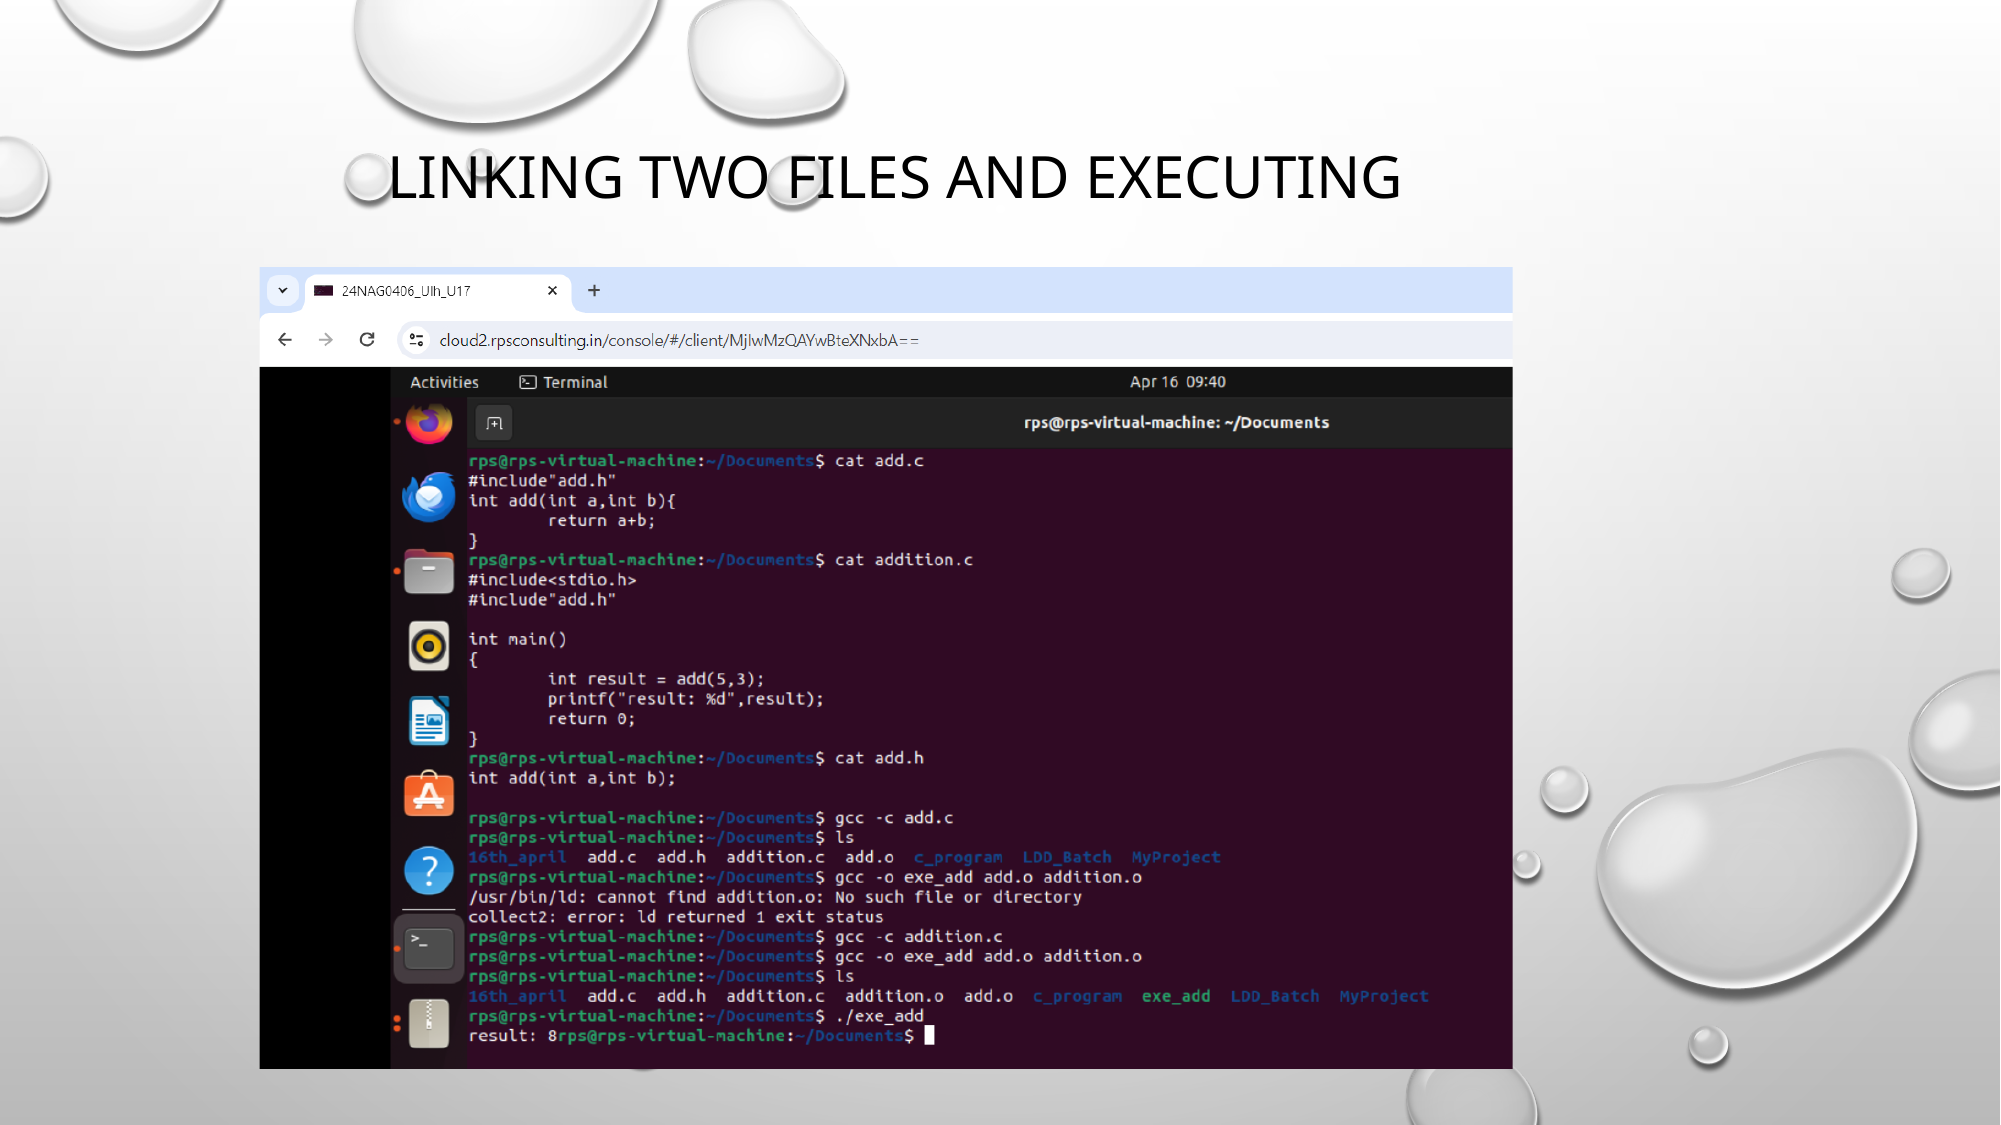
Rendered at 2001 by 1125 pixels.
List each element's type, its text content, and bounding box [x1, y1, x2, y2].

text_box Linking two files and executing [149, 101, 1642, 219]
picture [0, 0, 2000, 1125]
